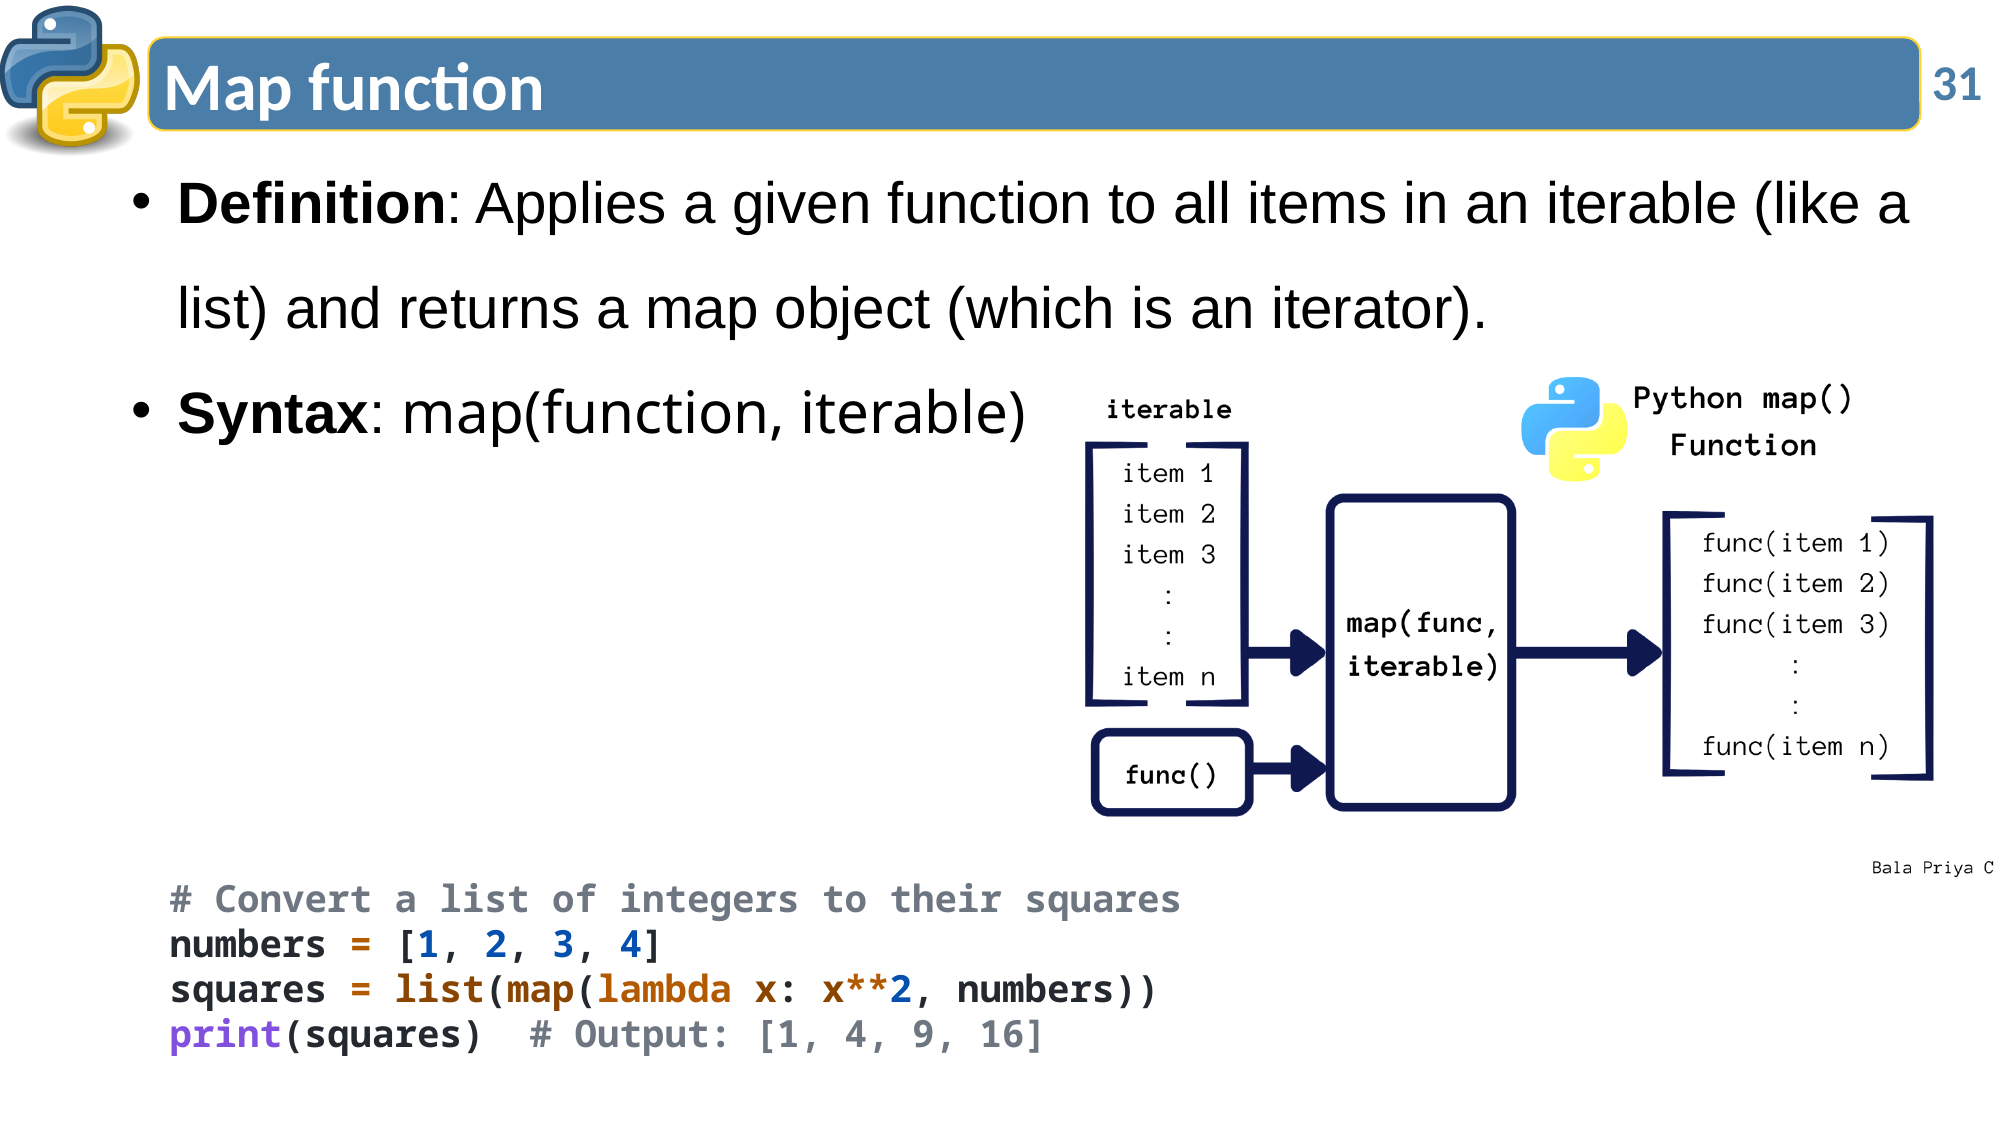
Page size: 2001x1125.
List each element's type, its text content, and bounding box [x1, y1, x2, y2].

picture [0, 2, 149, 160]
title Map function [148, 43, 1932, 122]
text_box Definition: Applies a given function to all items in an iterable (like a list) and returns a map object (which is an iterator). Syntax: map(function, iterable) [116, 122, 1932, 453]
picture [1039, 336, 2000, 887]
text_box # Convert a list of integers to their squares numbers = [1, 2, 3, 4] squares = list(map(lambda x: x**2, numbers)) print(squares) # Output: [1, 4, 9, 16] [154, 867, 1529, 1063]
